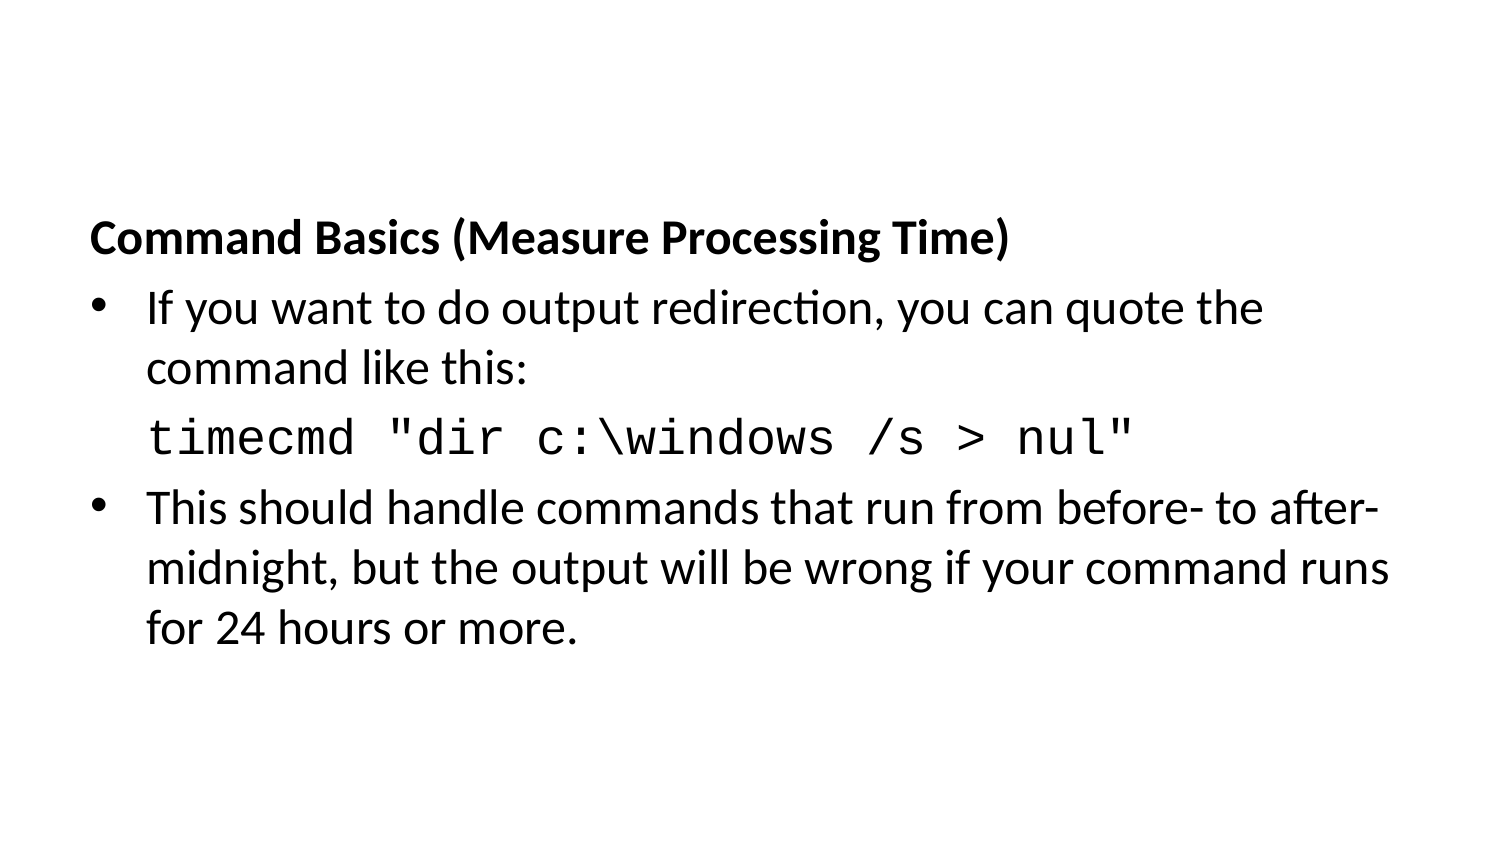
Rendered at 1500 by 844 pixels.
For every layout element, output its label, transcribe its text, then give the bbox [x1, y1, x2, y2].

list Command Basics (Measure Processing Time) If you want to do output redirection, you can quote the command like this: timecmd "dir c:\windows /s > nul" This should handle commands that run from before- to after-midnight, but the output will be wrong if your command runs for 24 hours or more. [75, 196, 1425, 754]
